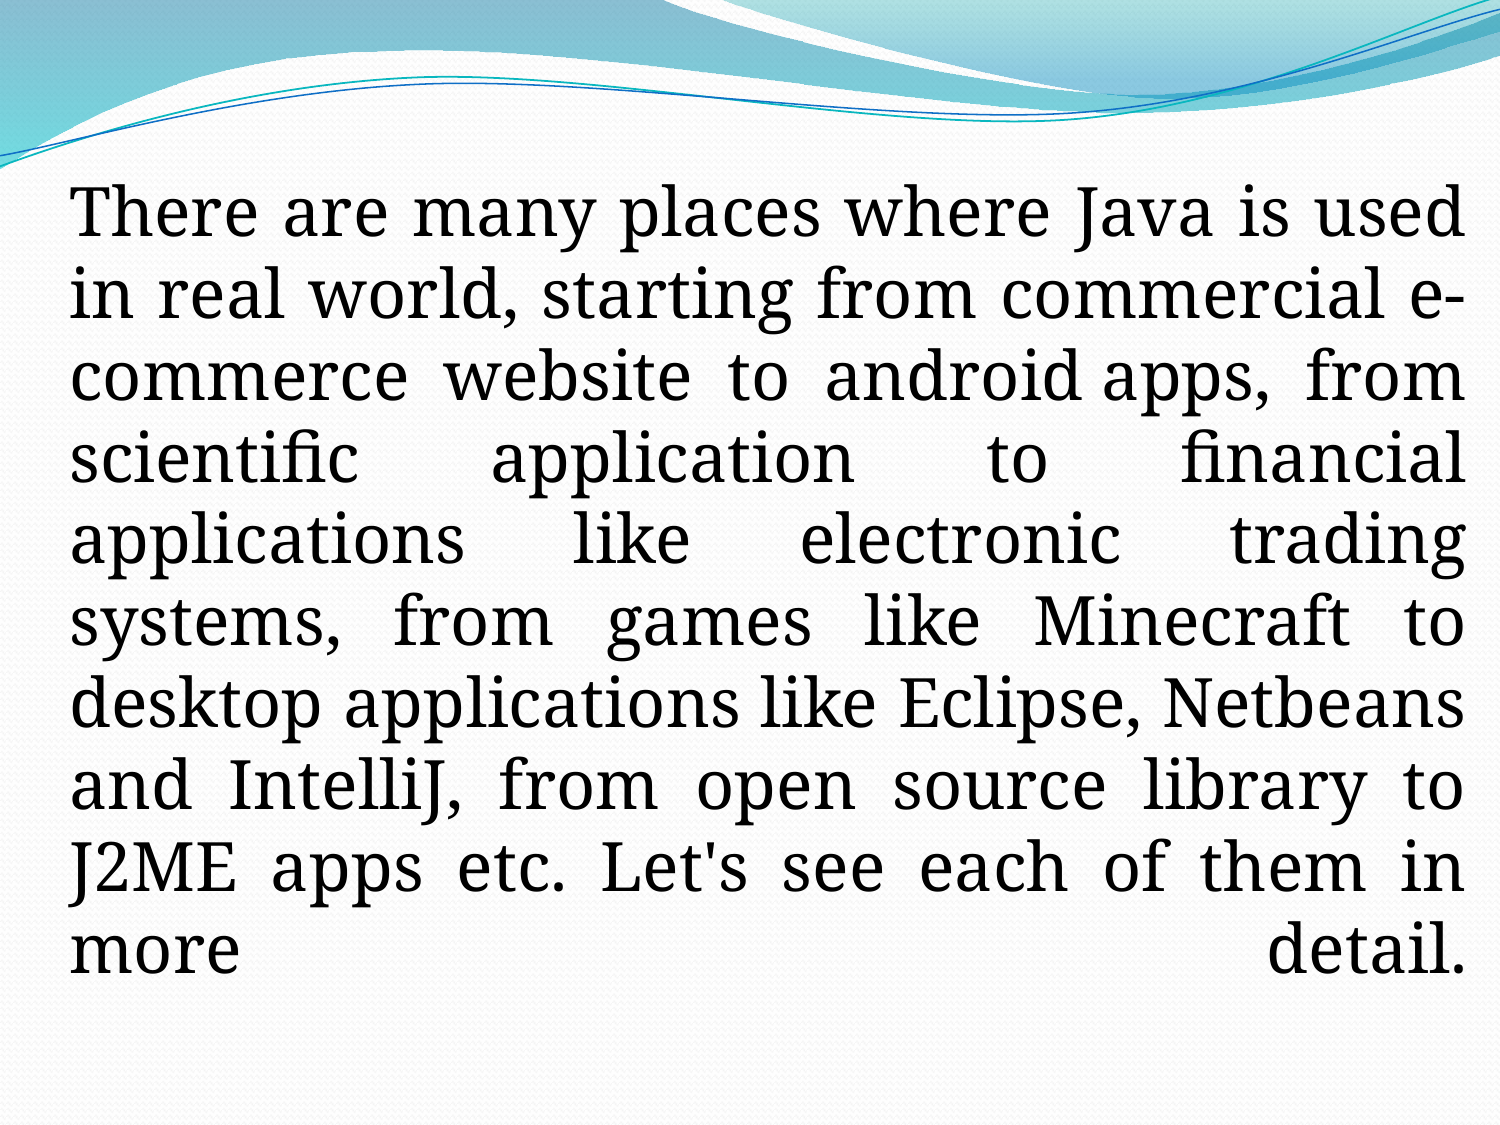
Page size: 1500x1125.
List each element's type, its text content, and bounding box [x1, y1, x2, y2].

list There are many places where Java is used in real world, starting from commercial e-commerce website to android apps, from scientific application to financial applications like electronic trading systems, from games like Minecraft to desktop applications like Eclipse, Netbeans and IntelliJ, from open source library to J2ME apps etc. Let's see each of them in more detail. [0, 160, 1483, 1106]
